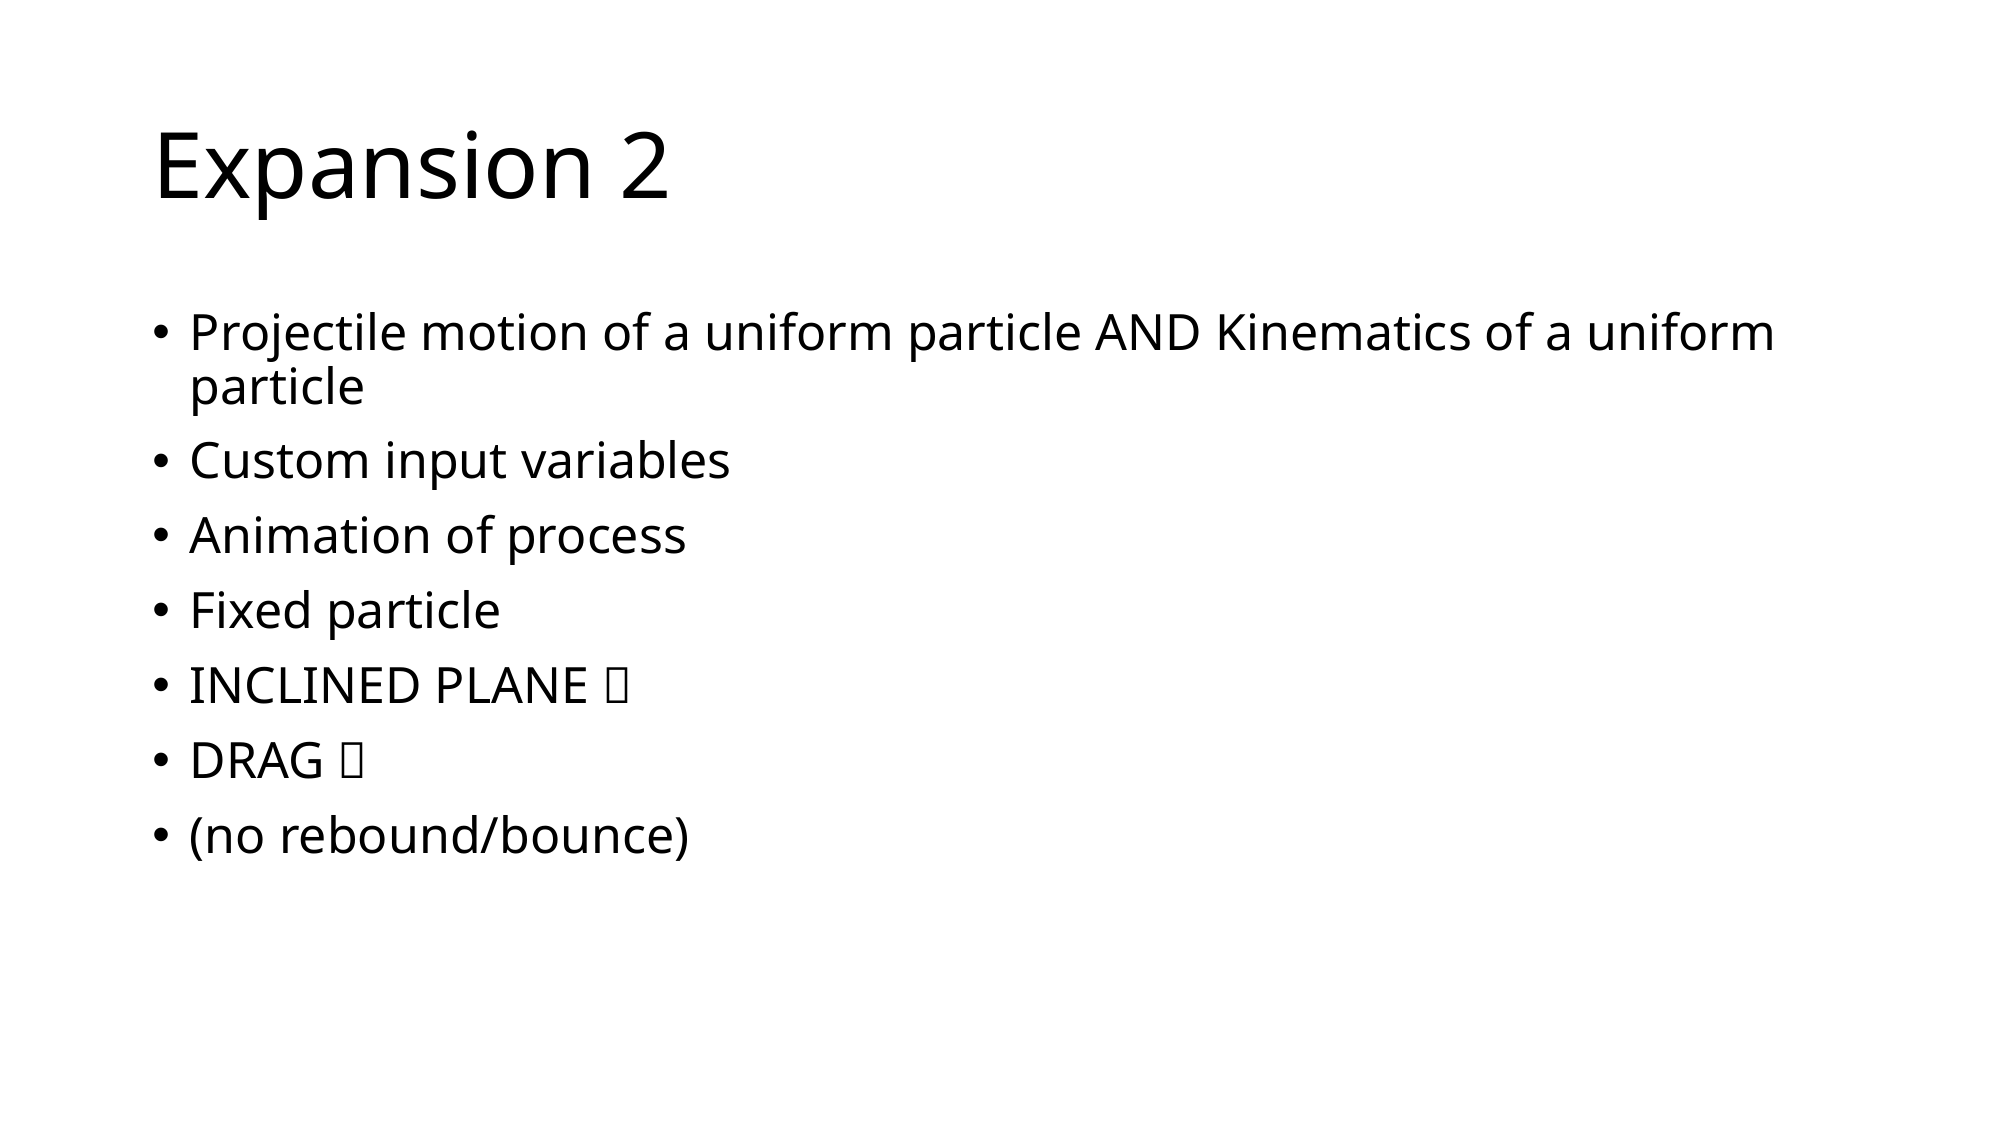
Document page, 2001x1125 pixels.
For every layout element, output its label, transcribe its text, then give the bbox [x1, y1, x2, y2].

list Projectile motion of a uniform particle AND Kinematics of a uniform particle Custom input variables Animation of process Fixed particle INCLINED PLANE 🤩 DRAG 🤩 (no rebound/bounce) [137, 299, 1863, 1014]
title Expansion 2 [137, 59, 1863, 278]
